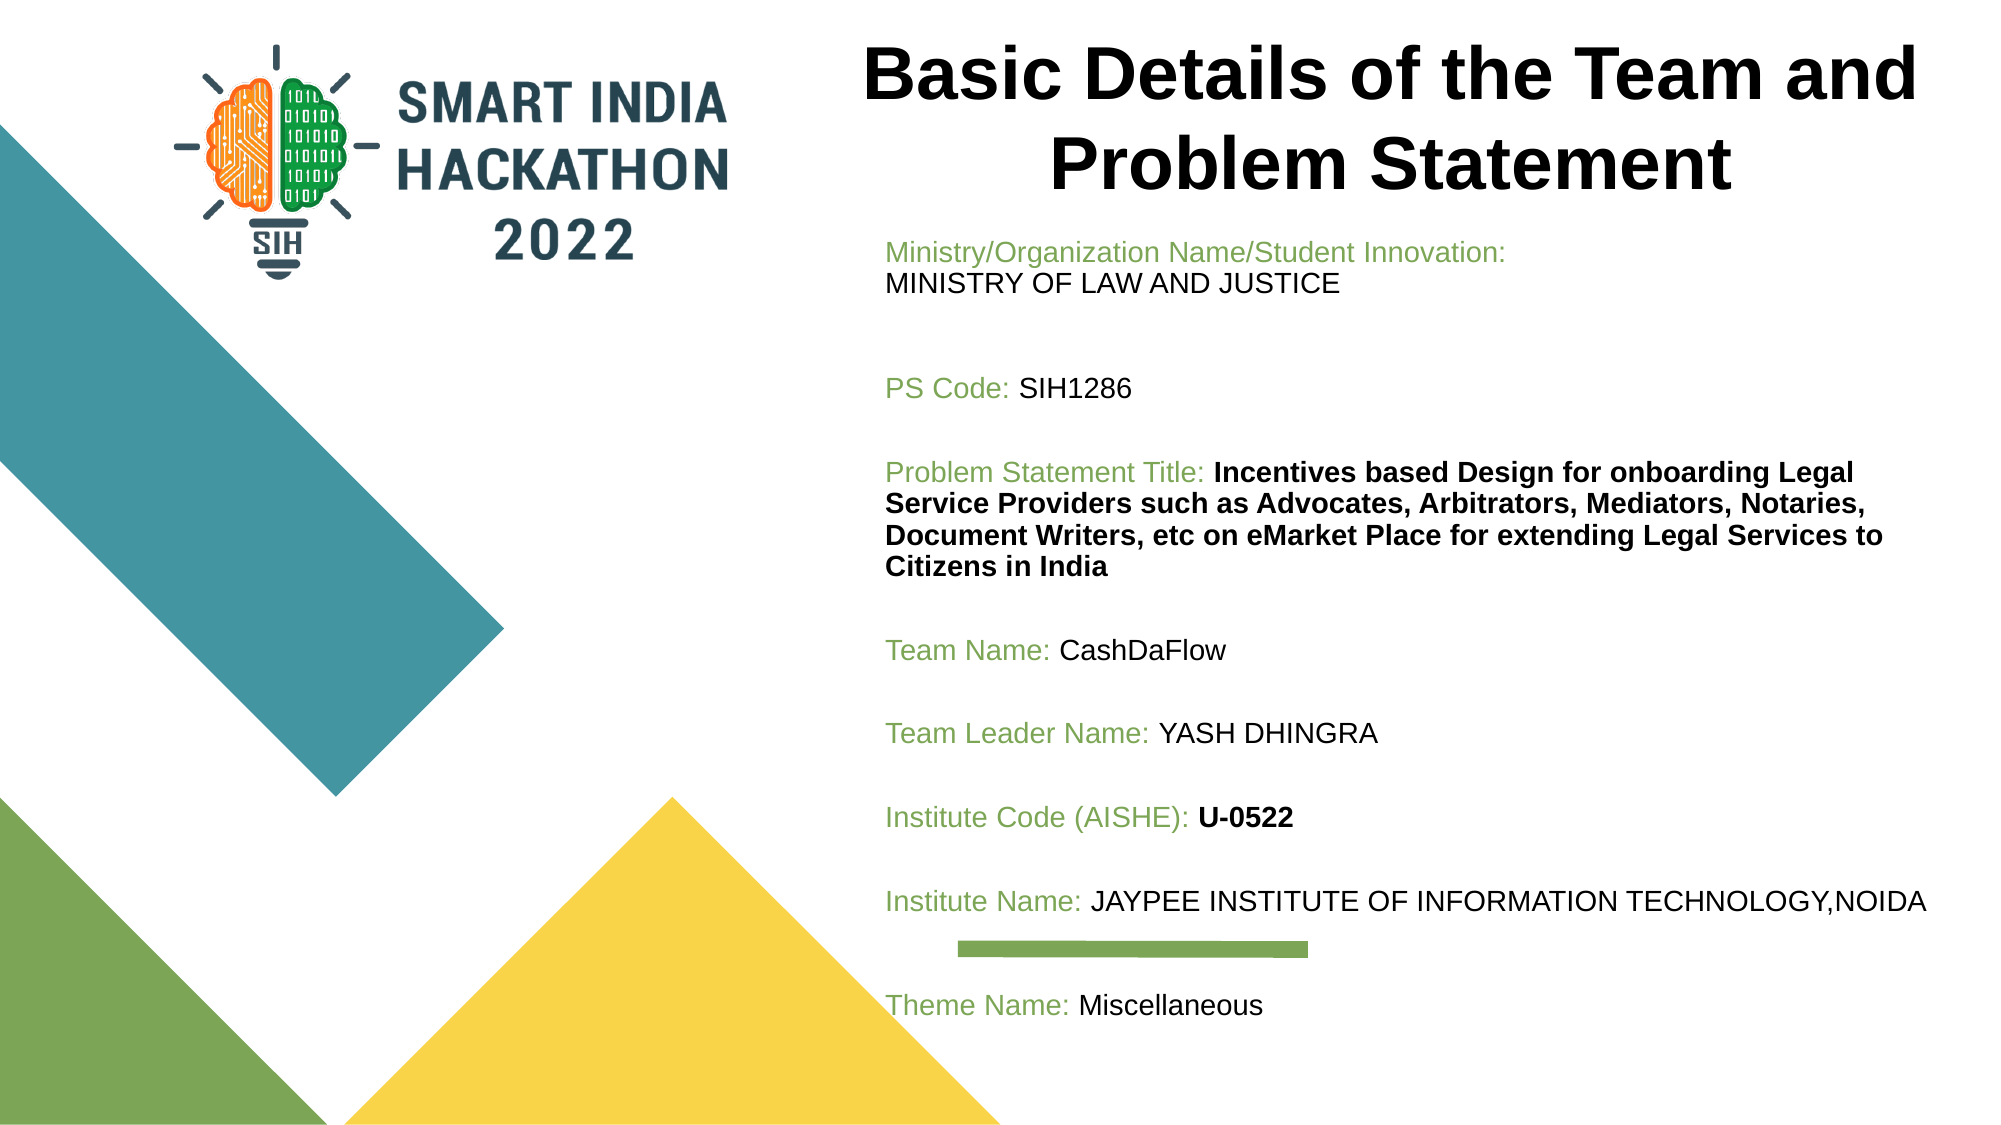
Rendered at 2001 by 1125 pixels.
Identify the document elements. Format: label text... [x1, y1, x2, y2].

picture [169, 41, 734, 284]
list Ministry/Organization Name/Student Innovation: MINISTRY OF LAW AND JUSTICE PS Code: SIH1286 Problem Statement Title: Incentives based Design for onboarding Legal Service Providers such as Advocates, Arbitrators, Mediators, Notaries, Document Writers, etc on eMarket Place for extending Legal Services to Citizens in India Team Name: CashDaFlow Team Leader Name: YASH DHINGRA Institute Code (AISHE): U-0522 Institute Name: JAYPEE INSTITUTE OF INFORMATION TECHNOLOGY,NOIDA Theme Name: Miscellaneous [885, 237, 1961, 1125]
title Basic Details of the Team and Problem Statement [861, 24, 1922, 214]
